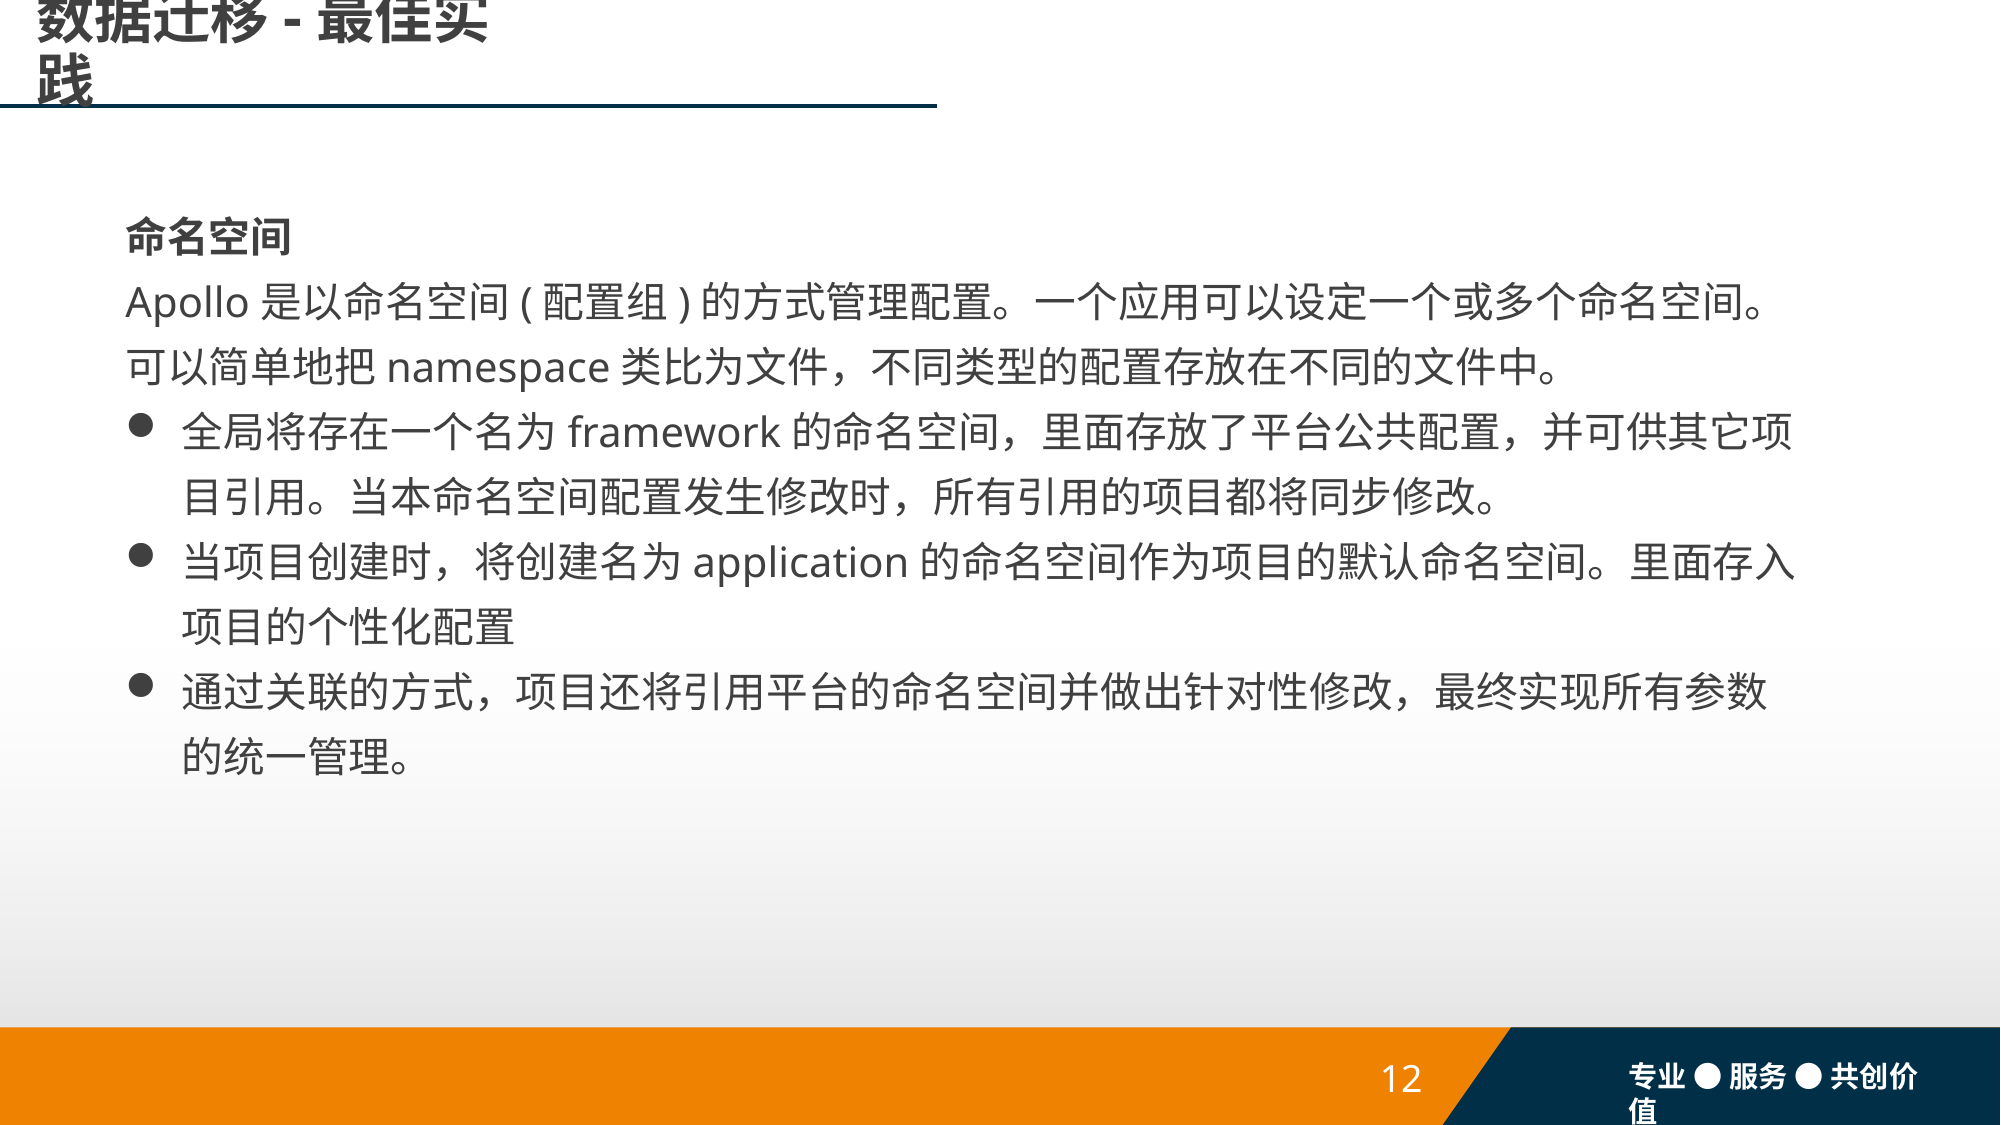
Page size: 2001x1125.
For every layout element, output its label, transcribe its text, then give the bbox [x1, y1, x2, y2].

subtitle 命名空间 Apollo是以命名空间(配置组)的方式管理配置。一个应用可以设定一个或多个命名空间。可以简单地把namespace类比为文件，不同类型的配置存放在不同的文件中。 全局将存在一个名为framework的命名空间，里面存放了平台公共配置，并可供其它项目引用。当本命名空间配置发生修改时，所有引用的项目都将同步修改。 当项目创建时，将创建名为application的命名空间作为项目的默认命名空间。里面存入项目的个性化配置 通过关联的方式，项目还将引用平台的命名空间并做出针对性修改，最终实现所有参数的统一管理。 [110, 188, 1812, 879]
title 数据迁移-最佳实践 [23, 13, 545, 90]
